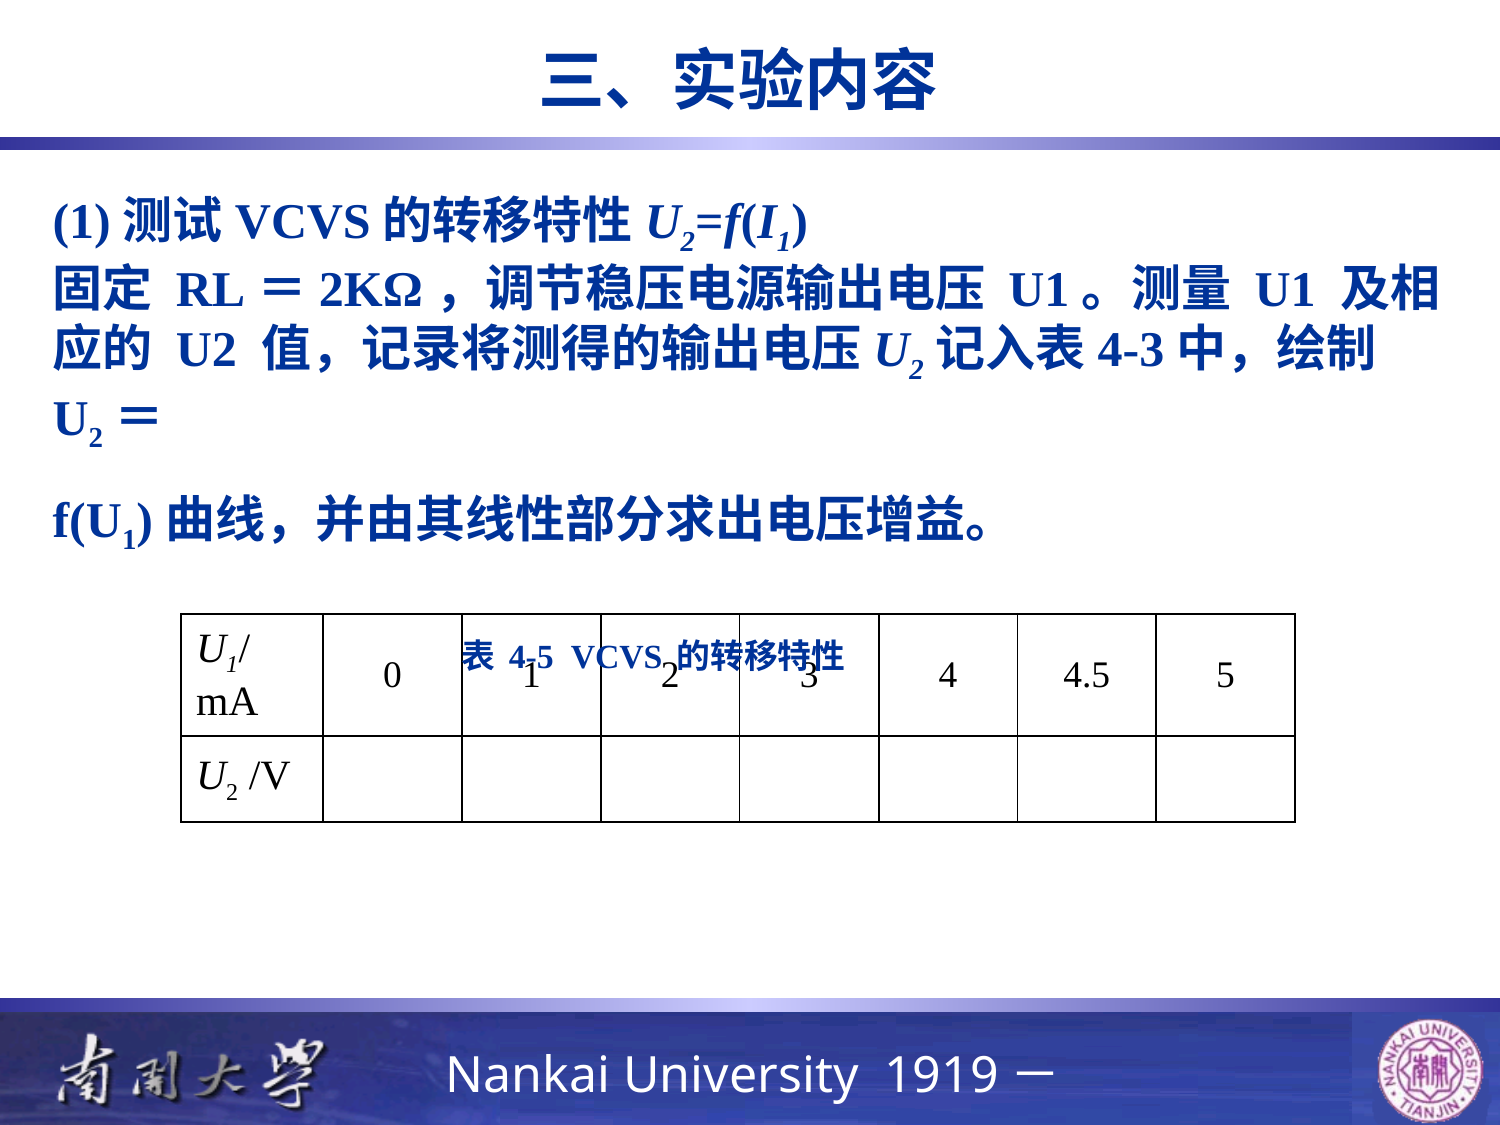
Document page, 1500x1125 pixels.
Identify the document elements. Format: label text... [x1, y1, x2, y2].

table_header 0 [324, 683, 461, 735]
text_box 三、实验内容 [242, 30, 1235, 126]
table_cell [463, 737, 600, 821]
text_box (1)测试VCVS的转移特性U2=f(I1) 固定 RL＝2KΩ，调节稳压电源输出电压 U1。测量 U1 及相应的 U2 值，记录将测得的输出电压U2记入表4-3中，绘制 U2＝ f(U1)曲线，并由其线性部分求出电压增益。 表4-5 VCVS的转移特性 [37, 181, 1463, 683]
table_cell [1157, 737, 1294, 821]
table_cell [740, 737, 878, 821]
table_header 4 [880, 683, 1017, 735]
table_header 2 [602, 683, 739, 735]
table_header 4.5 [1018, 683, 1155, 735]
table_cell [602, 737, 739, 821]
table_header 1 [463, 683, 600, 735]
table_header 5 [1157, 683, 1294, 735]
table_cell [1018, 737, 1155, 821]
table_cell [324, 737, 461, 821]
table_header 3 [740, 683, 878, 735]
table_cell [880, 737, 1017, 821]
table_header U1/mA [182, 683, 322, 735]
table_cell U2 /V [182, 737, 322, 821]
picture [0, 1011, 1500, 1125]
